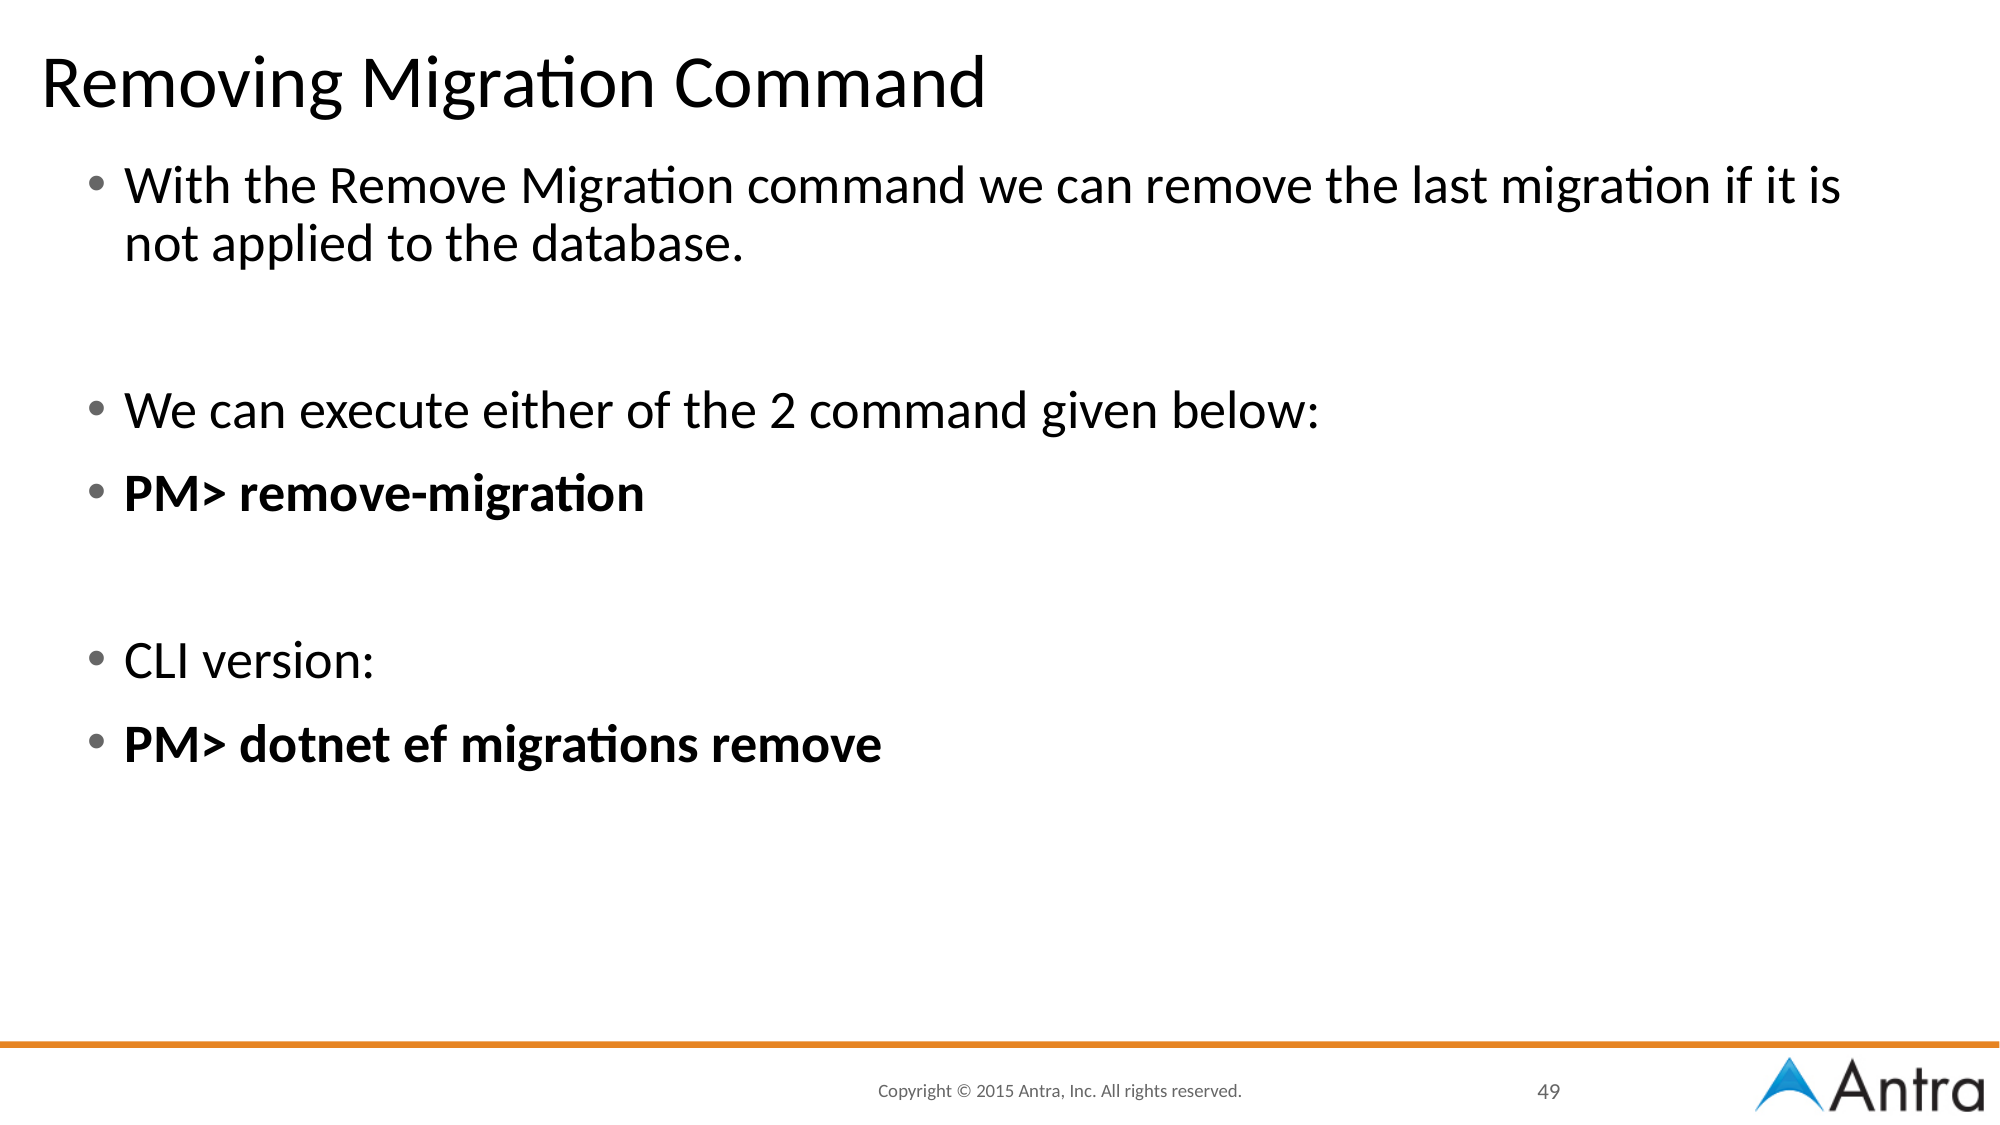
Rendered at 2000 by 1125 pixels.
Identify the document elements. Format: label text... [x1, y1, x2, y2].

slide_number 49 [1498, 1075, 1561, 1106]
list With the Remove Migration command we can remove the last migration if it is not applied to the database. We can execute either of the 2 command given below: PM> remove-migration CLI version: PM> dotnet ef migrations remove [87, 156, 1913, 882]
picture [1744, 1048, 1994, 1122]
title Removing Migration Command [41, 37, 1867, 122]
